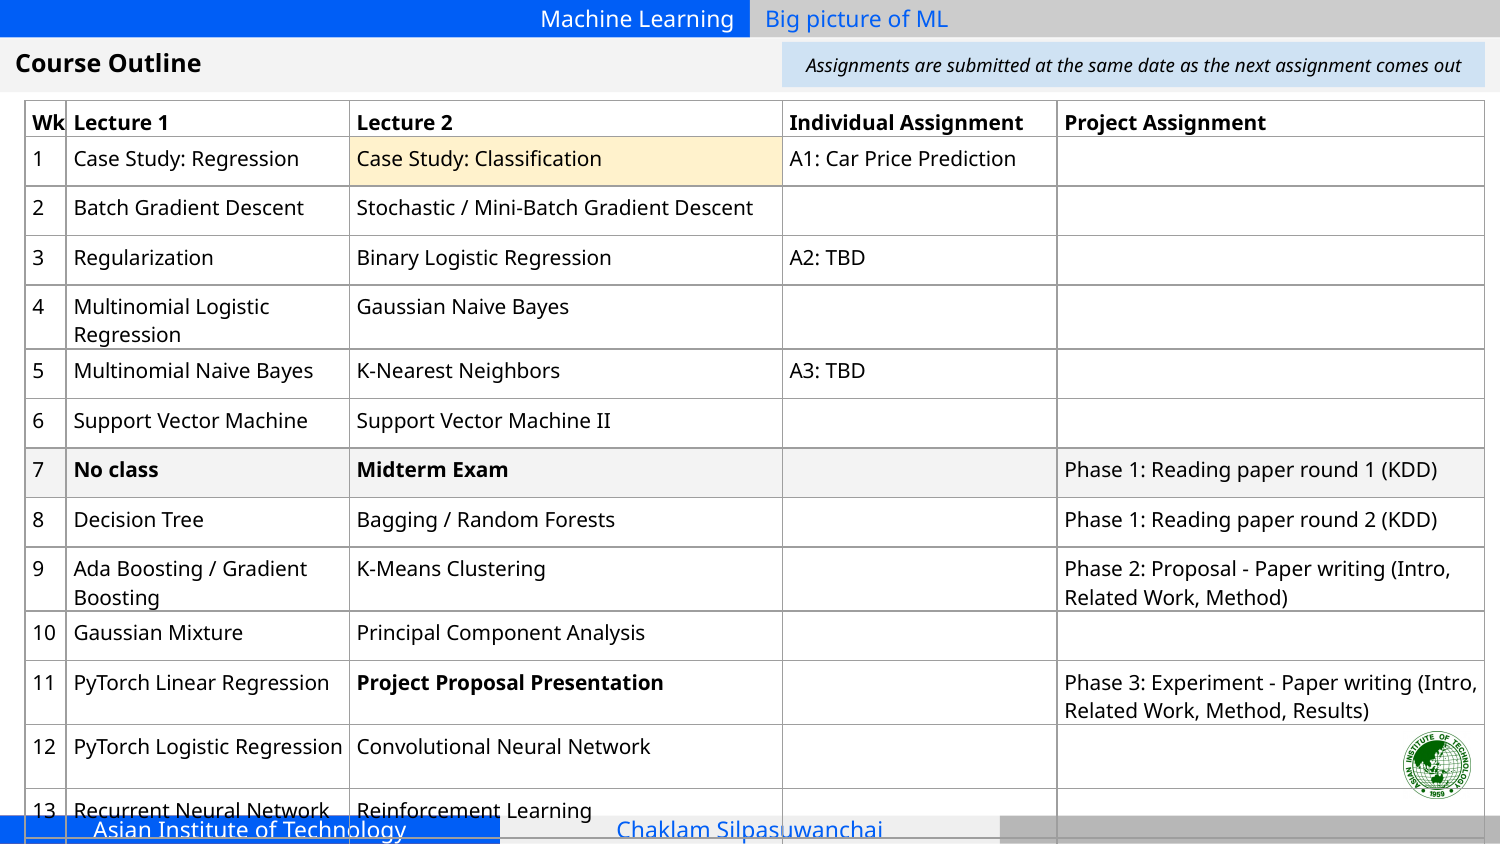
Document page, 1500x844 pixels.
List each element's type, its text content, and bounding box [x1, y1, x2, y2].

table_cell [783, 661, 1056, 724]
table_cell 13 [26, 789, 65, 837]
table_cell Gaussian Mixture [67, 612, 349, 660]
text_box Assignments are submitted at the same date as the next assignment comes out [782, 41, 1485, 88]
table_cell 4 [26, 286, 65, 348]
table_cell [1058, 725, 1484, 788]
table_header Lecture 1 [67, 101, 349, 136]
table_cell 7 [26, 449, 65, 497]
table_cell [783, 187, 1056, 235]
table_cell [783, 498, 1056, 546]
table_cell Case Study: Classification [350, 137, 782, 185]
table_header Wk [26, 101, 65, 136]
table_cell 5 [26, 350, 65, 398]
table_cell 3 [26, 236, 65, 284]
table_cell [783, 449, 1056, 497]
table_header Lecture 2 [350, 101, 782, 136]
table_cell Project Progress Presentation [350, 839, 782, 844]
table_cell Recurrent Neural Network [67, 789, 349, 837]
table_cell A1: Car Price Prediction [783, 137, 1056, 185]
table_cell Midterm Exam [350, 449, 782, 497]
table_cell [1058, 350, 1484, 398]
table_cell [1058, 137, 1484, 185]
table_cell 1 [26, 137, 65, 185]
table_cell 9 [26, 548, 65, 610]
table_cell Stochastic / Mini-Batch Gradient Descent [350, 187, 782, 235]
table_cell A3: TBD [783, 350, 1056, 398]
table_cell No class [67, 449, 349, 497]
table_cell Ada Boosting / Gradient Boosting [67, 548, 349, 610]
table_cell Multinomial Naive Bayes [67, 350, 349, 398]
table_cell Binary Logistic Regression [350, 236, 782, 284]
table_cell Batch Gradient Descent [67, 187, 349, 235]
table_cell Reinforcement Learning [350, 789, 782, 837]
table_cell [1058, 612, 1484, 660]
table_cell [1058, 187, 1484, 235]
table_cell Multinomial Logistic Regression [67, 286, 349, 348]
table_cell Case Study: Regression [67, 137, 349, 185]
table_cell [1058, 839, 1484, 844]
table_cell [1058, 399, 1484, 447]
table_cell 12 [26, 725, 65, 788]
table_cell K-Nearest Neighbors [350, 350, 782, 398]
table_cell Regularization [67, 236, 349, 284]
table_cell [783, 612, 1056, 660]
table_cell Bagging / Random Forests [350, 498, 782, 546]
table_cell Q-learning [67, 839, 349, 844]
table_cell [1058, 236, 1484, 284]
table_cell [1058, 789, 1484, 837]
table_cell Phase 1: Reading paper round 2 (KDD) [1058, 498, 1484, 546]
table_cell Support Vector Machine II [350, 399, 782, 447]
table_cell 2 [26, 187, 65, 235]
table_cell 8 [26, 498, 65, 546]
table_cell Phase 2: Proposal - Paper writing (Intro, Related Work, Method) [1058, 548, 1484, 610]
table_cell K-Means Clustering [350, 548, 782, 610]
table_header Individual Assignment [783, 101, 1056, 136]
table_cell Principal Component Analysis [350, 612, 782, 660]
table_cell 11 [26, 661, 65, 724]
table_cell PyTorch Linear Regression [67, 661, 349, 724]
table_cell [783, 789, 1056, 837]
table_cell Phase 3: Experiment - Paper writing (Intro, Related Work, Method, Results) [1058, 661, 1484, 724]
table_cell [783, 286, 1056, 348]
table_cell Decision Tree [67, 498, 349, 546]
table_cell [783, 548, 1056, 610]
table_cell [783, 399, 1056, 447]
table_cell A2: TBD [783, 236, 1056, 284]
table_cell [783, 839, 1056, 844]
title Course Outline [0, 38, 1500, 93]
table_cell Project Proposal Presentation [350, 661, 782, 724]
table_cell [783, 725, 1056, 788]
table_cell PyTorch Logistic Regression [67, 725, 349, 788]
table_cell [1058, 286, 1484, 348]
table_cell Convolutional Neural Network [350, 725, 782, 788]
table_cell 10 [26, 612, 65, 660]
table_cell Support Vector Machine [67, 399, 349, 447]
table_cell 6 [26, 399, 65, 447]
table_cell Phase 1: Reading paper round 1 (KDD) [1058, 449, 1484, 497]
table_cell Gaussian Naive Bayes [350, 286, 782, 348]
table_header Project Assignment [1058, 101, 1484, 136]
table_cell 14 [26, 839, 65, 844]
